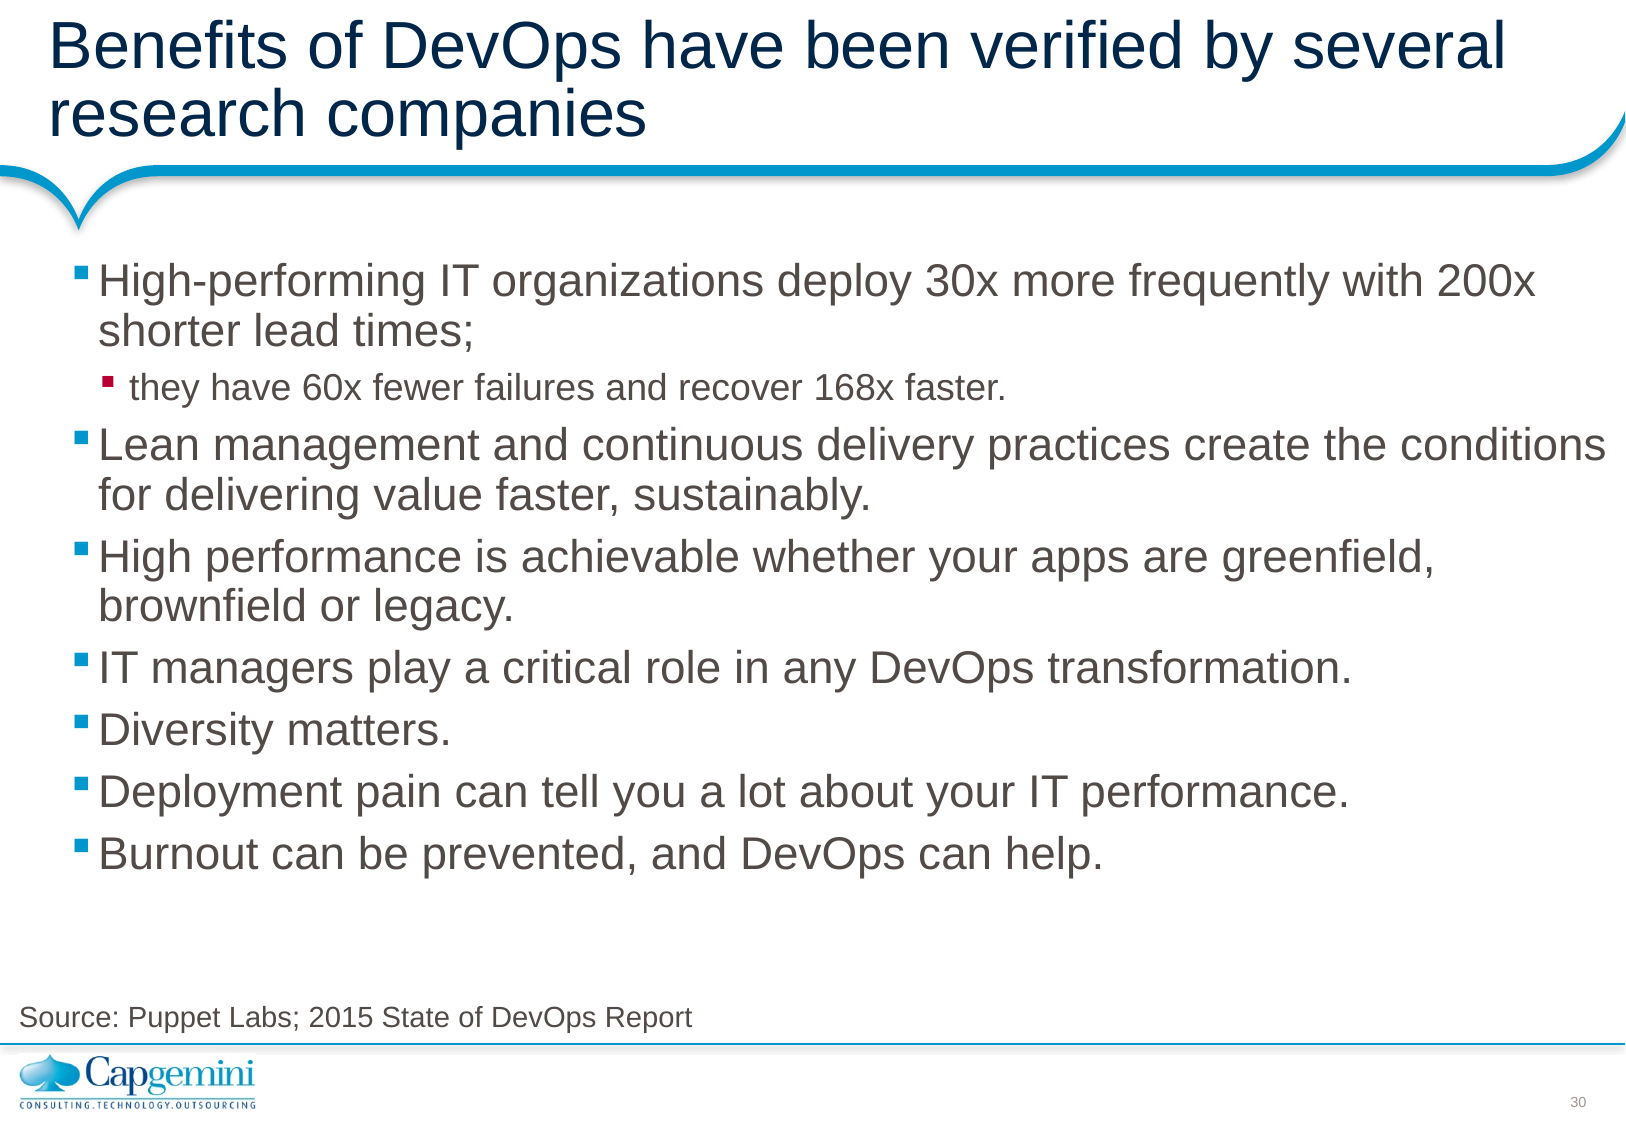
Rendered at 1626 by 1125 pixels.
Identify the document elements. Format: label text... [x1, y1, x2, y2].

text_box Source: Puppet Labs; 2015 State of DevOps Report [4, 991, 709, 1041]
picture [19, 1053, 256, 1110]
list High-performing IT organizations deploy 30x more frequently with 200x shorter lead times; they have 60x fewer failures and recover 168x faster. Lean management and continuous delivery practices create the conditions for delivering value faster, sustainably. High performance is achievable whether your apps are greenfield, brownfield or legacy. IT managers play a critical role in any DevOps transformation. Diversity matters. Deployment pain can tell you a lot about your IT performance. Burnout can be prevented, and DevOps can help. [53, 245, 1625, 1007]
title Benefits of DevOps have been verified by several research companies [0, 0, 1625, 165]
